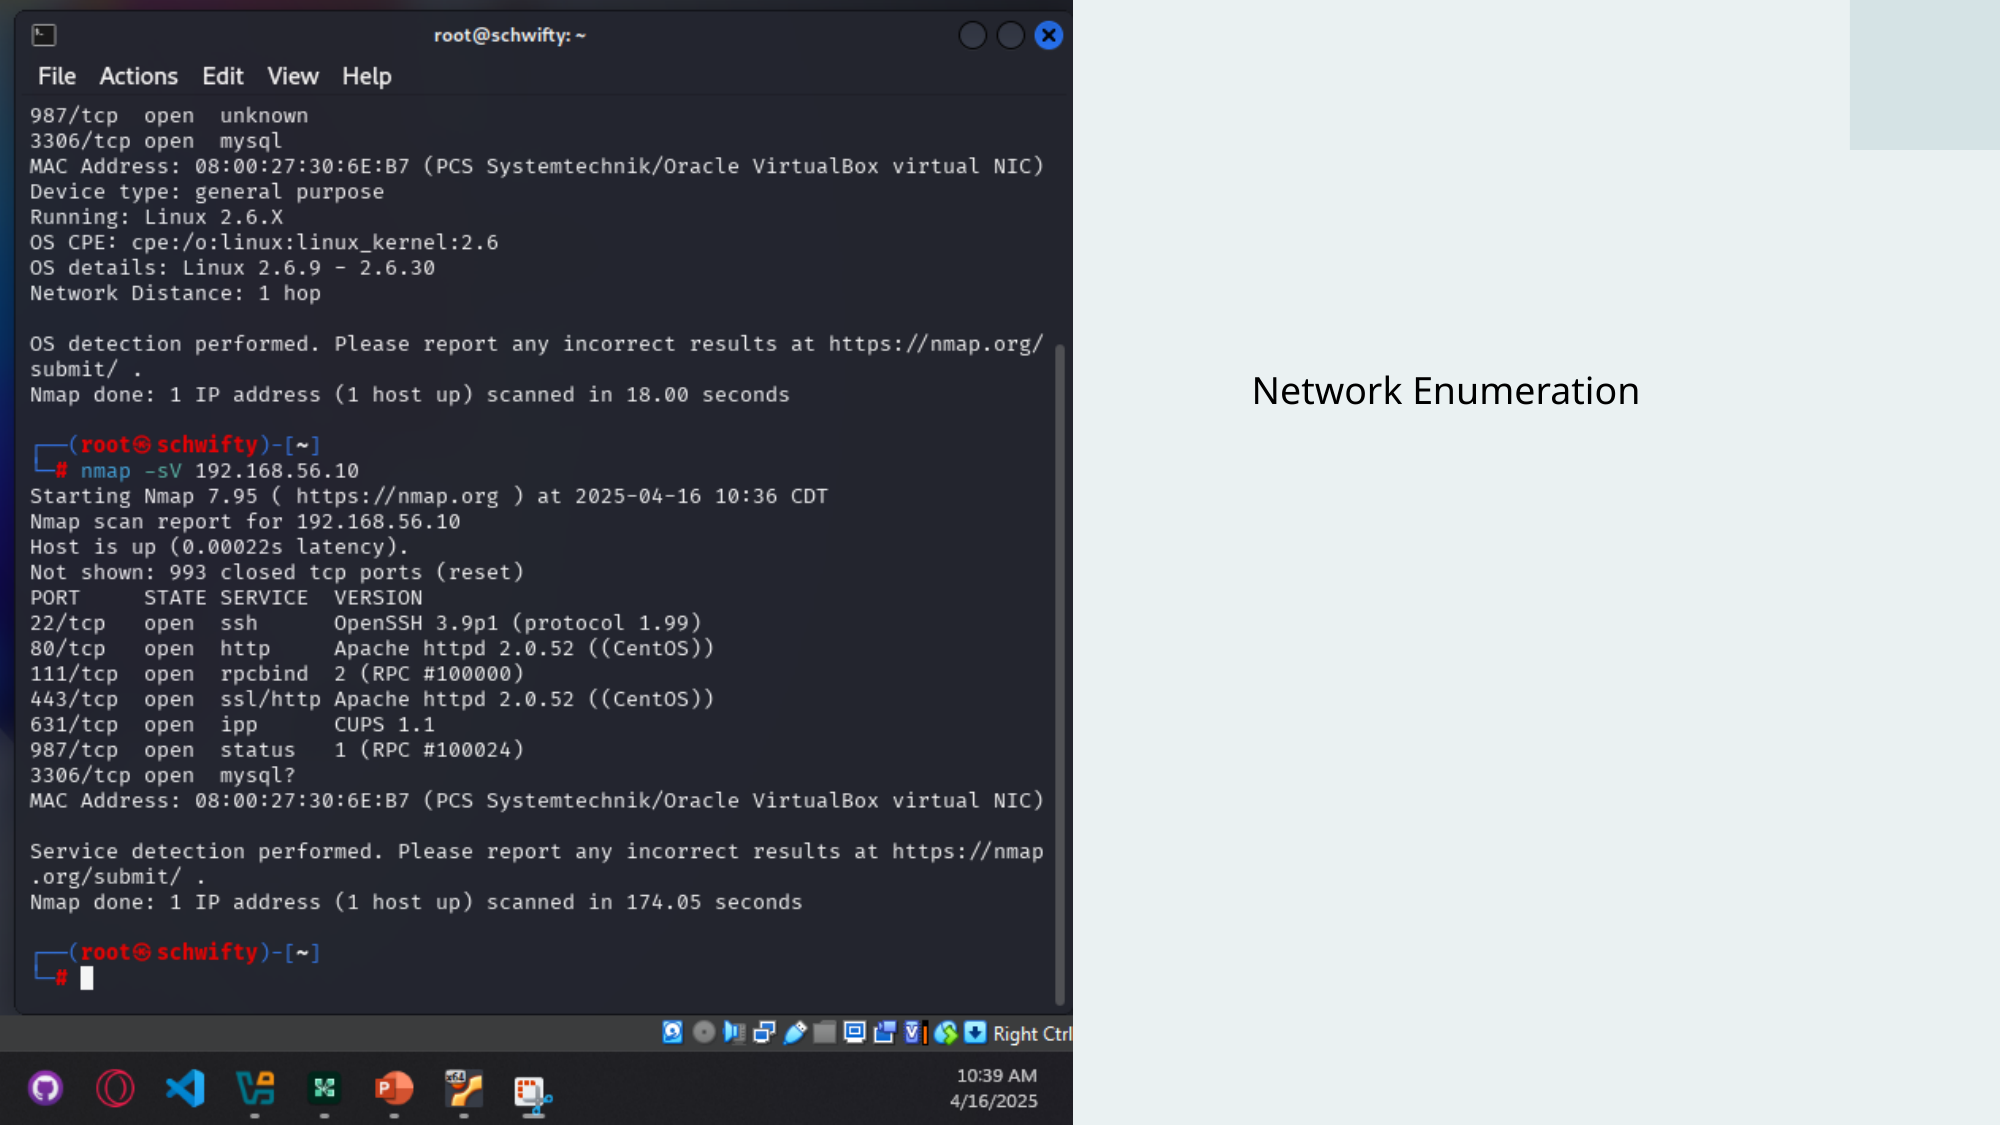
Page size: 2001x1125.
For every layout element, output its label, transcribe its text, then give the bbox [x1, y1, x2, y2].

picture [0, 0, 1073, 1125]
text_box Network Enumeration [1236, 359, 1656, 420]
